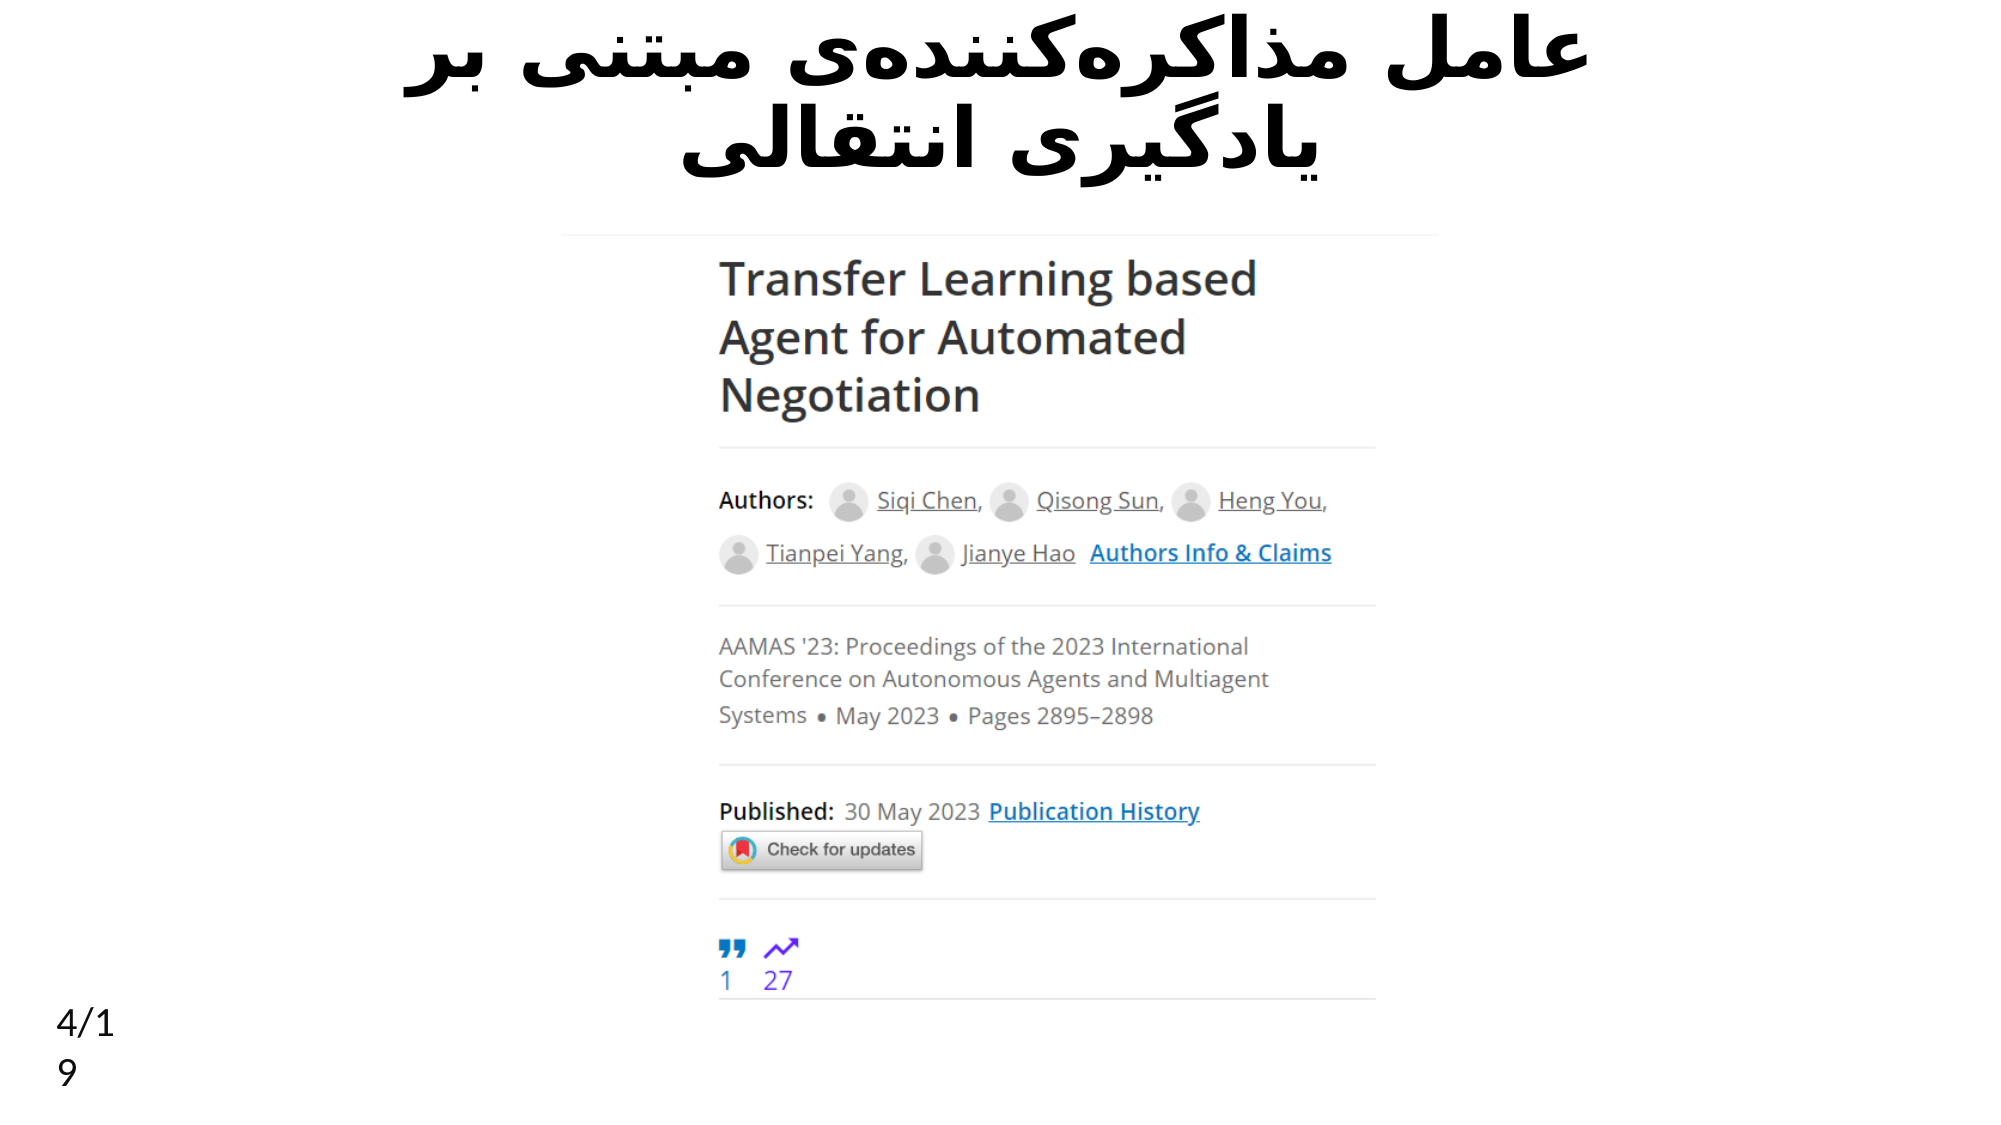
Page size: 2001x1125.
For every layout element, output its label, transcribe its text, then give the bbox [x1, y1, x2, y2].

title عامل مذاکره‌کننده‌‌ی مبتنی بر یادگیری انتقالی [388, 9, 1615, 181]
slide_number 4/19 [41, 1014, 142, 1075]
picture [560, 234, 1440, 1007]
